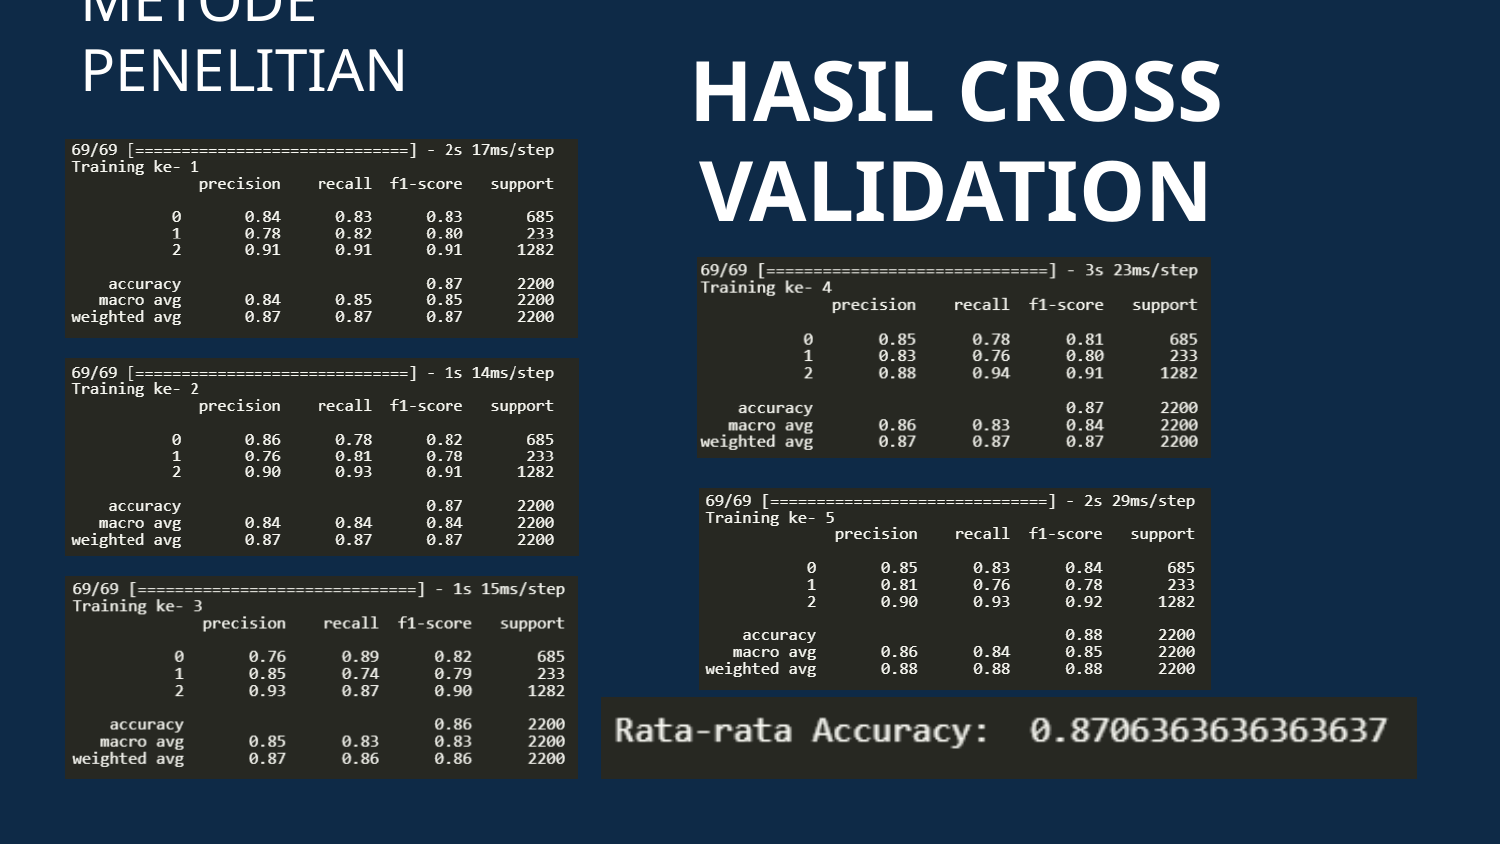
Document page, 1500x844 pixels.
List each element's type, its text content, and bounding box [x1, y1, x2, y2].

picture [601, 696, 1417, 779]
picture [65, 139, 579, 338]
picture [697, 257, 1211, 458]
picture [65, 576, 579, 779]
text_box METODE PENELITIAN [65, 23, 616, 119]
title HASIL CROSS VALIDATION [616, 23, 1297, 127]
picture [65, 358, 579, 556]
picture [699, 487, 1211, 690]
